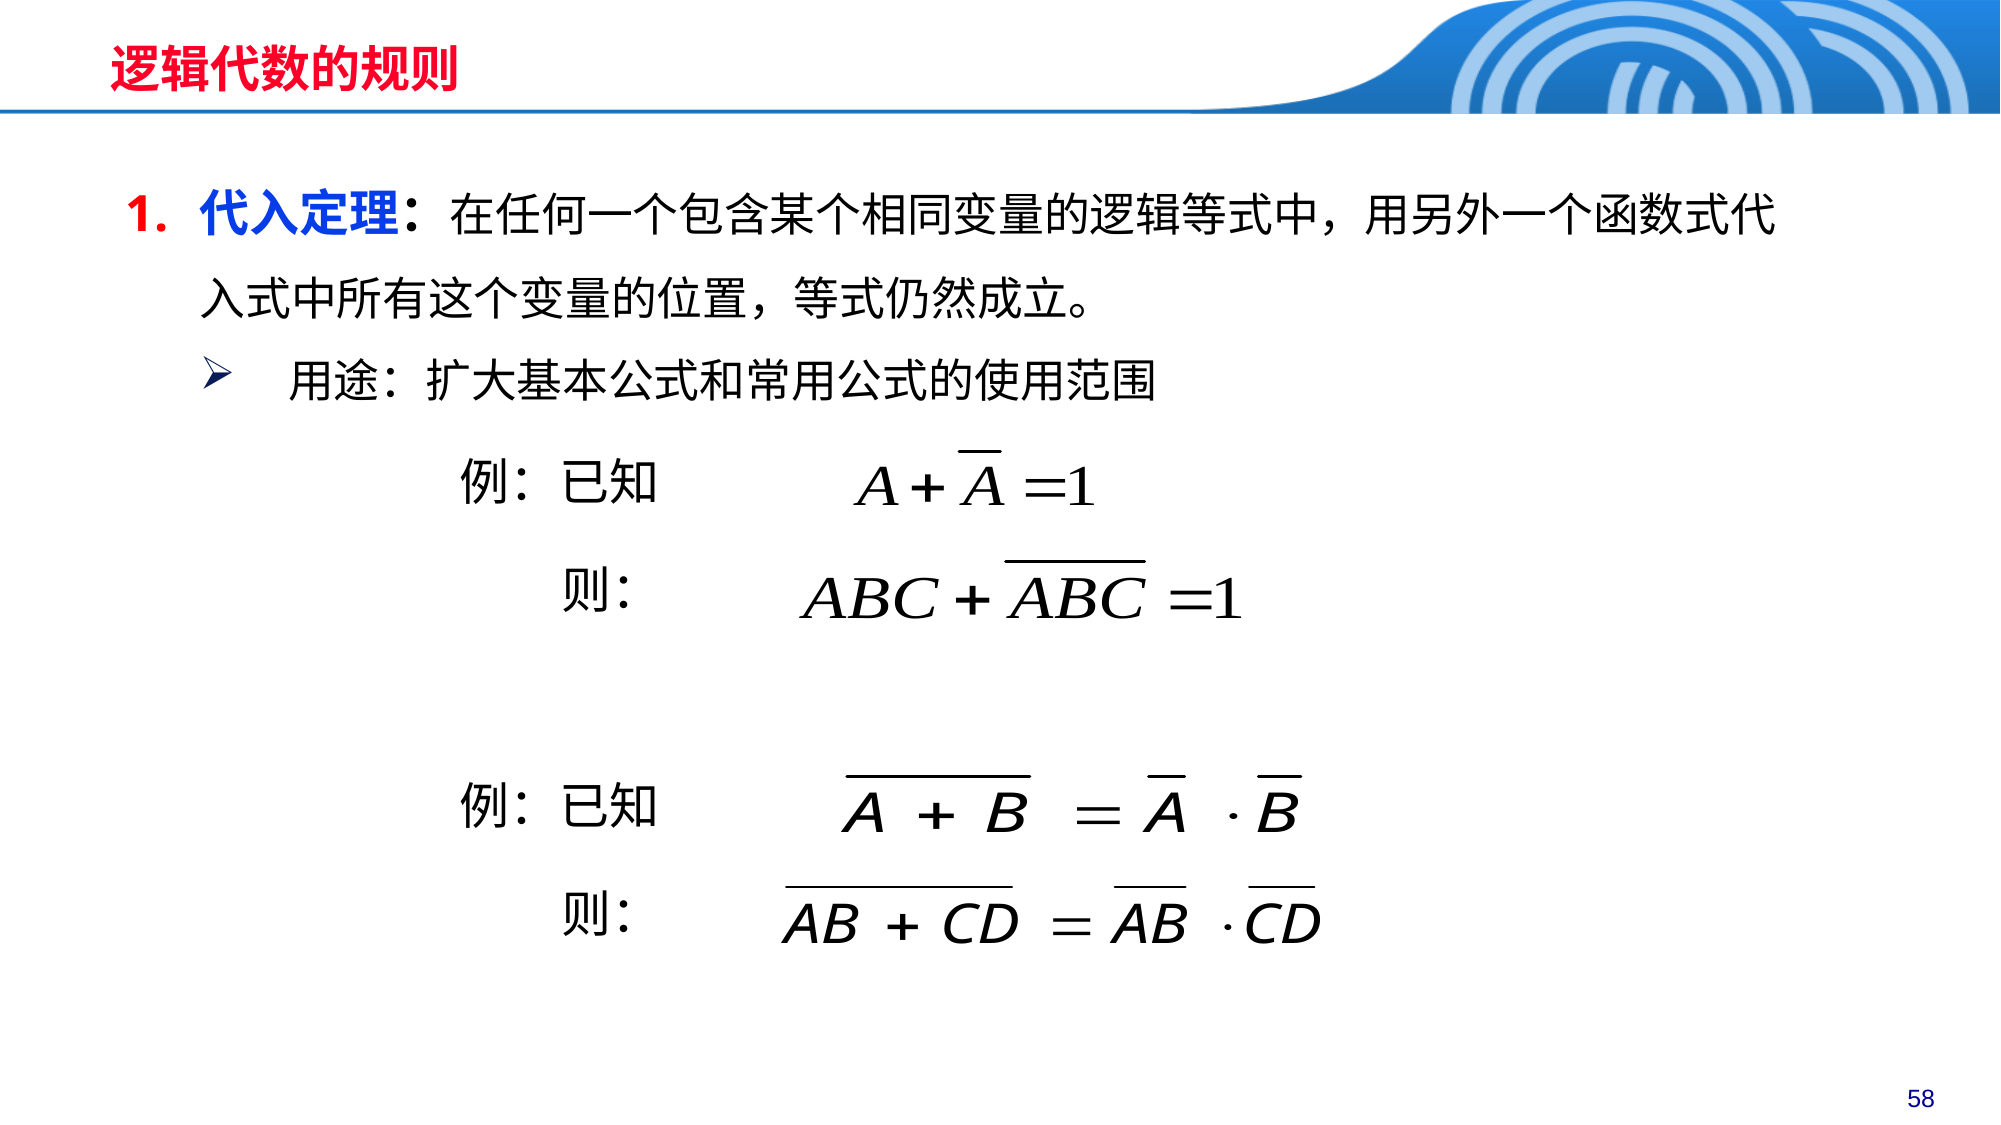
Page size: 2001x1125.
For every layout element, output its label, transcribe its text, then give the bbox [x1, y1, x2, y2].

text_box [444, 437, 1326, 993]
picture [0, 0, 2000, 114]
list 代入定理：在任何一个包含某个相同变量的逻辑等式中，用另外一个函数式代入式中所有这个变量的位置，等式仍然成立。 用途：扩大基本公式和常用公式的使用范围 [99, 147, 1804, 415]
title 逻辑代数的规则 [99, 40, 964, 103]
